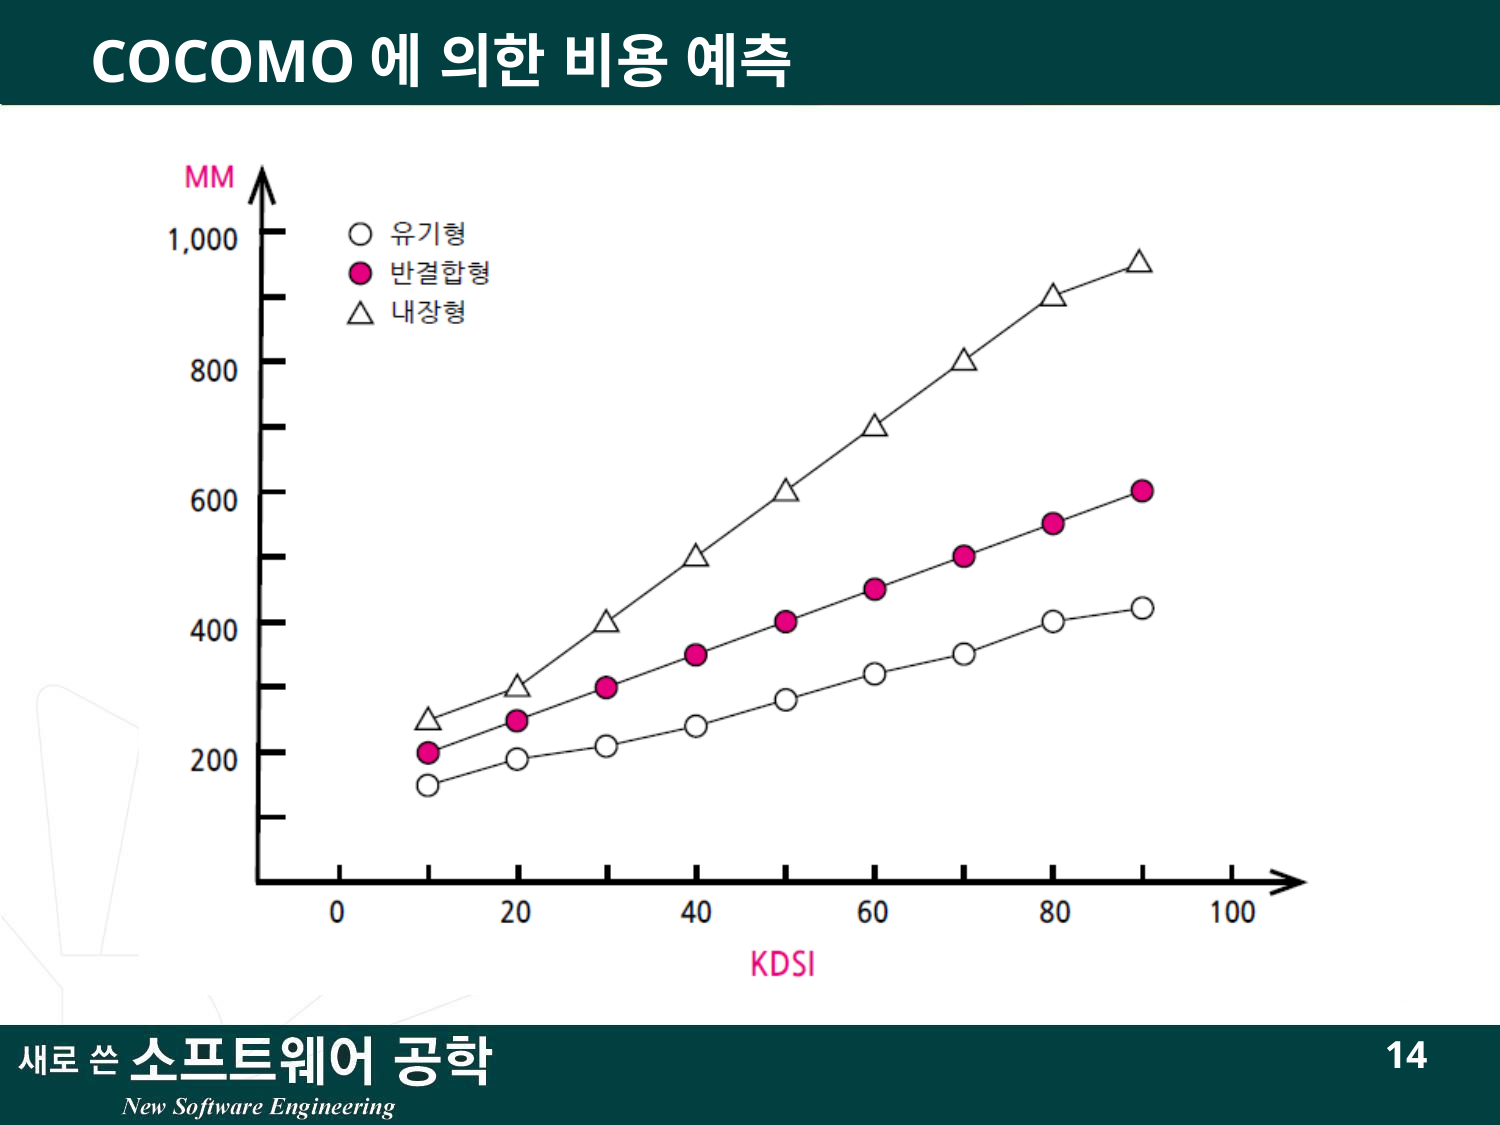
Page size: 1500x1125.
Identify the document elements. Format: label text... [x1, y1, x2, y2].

picture [0, 0, 1500, 1125]
title COCOMO에 의한 비용 예측 [74, 13, 1426, 106]
slide_number 14 [1092, 1023, 1443, 1102]
